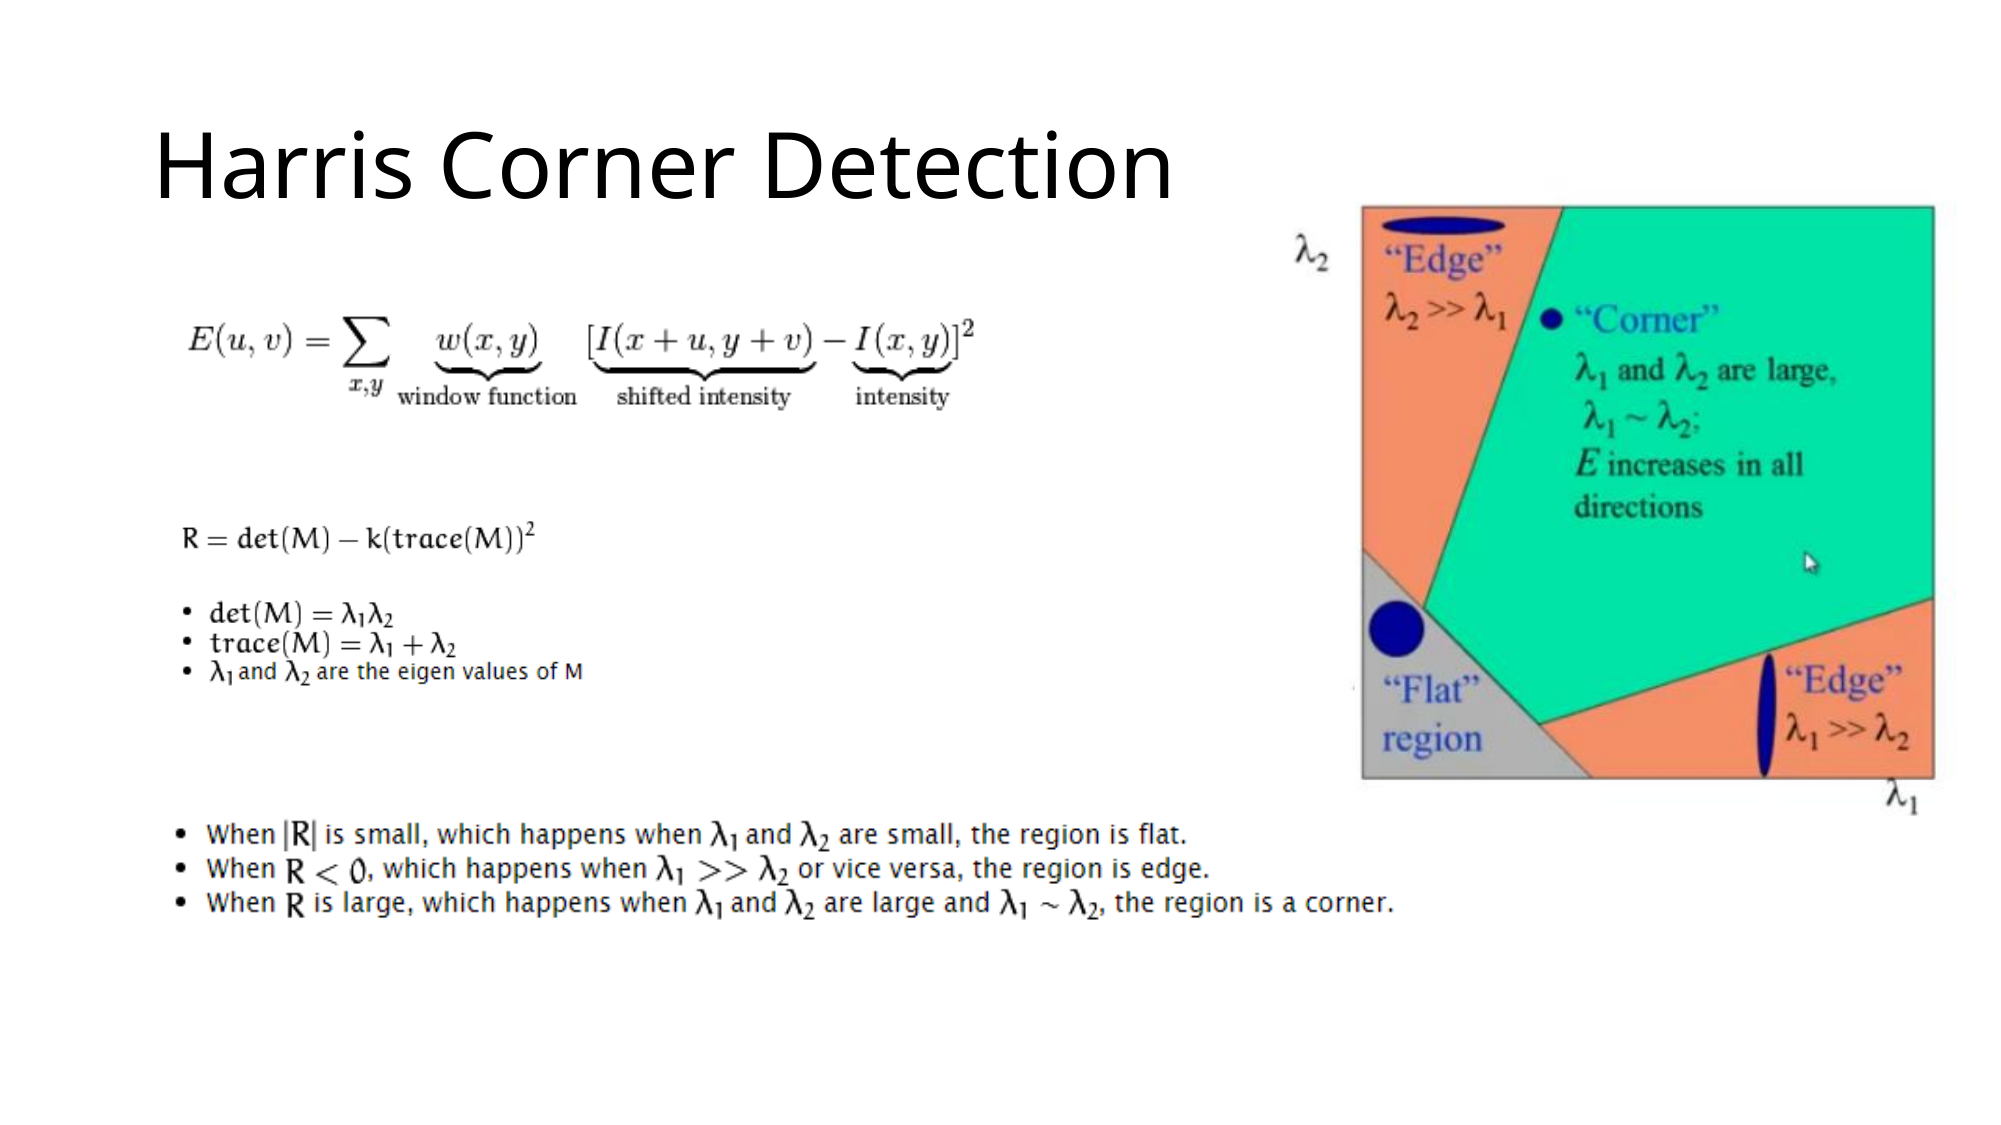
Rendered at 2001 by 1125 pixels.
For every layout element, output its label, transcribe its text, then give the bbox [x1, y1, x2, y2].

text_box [88, 506, 591, 703]
title Harris Corner Detection [137, 59, 1863, 278]
picture [154, 292, 1028, 442]
picture [154, 176, 2000, 937]
